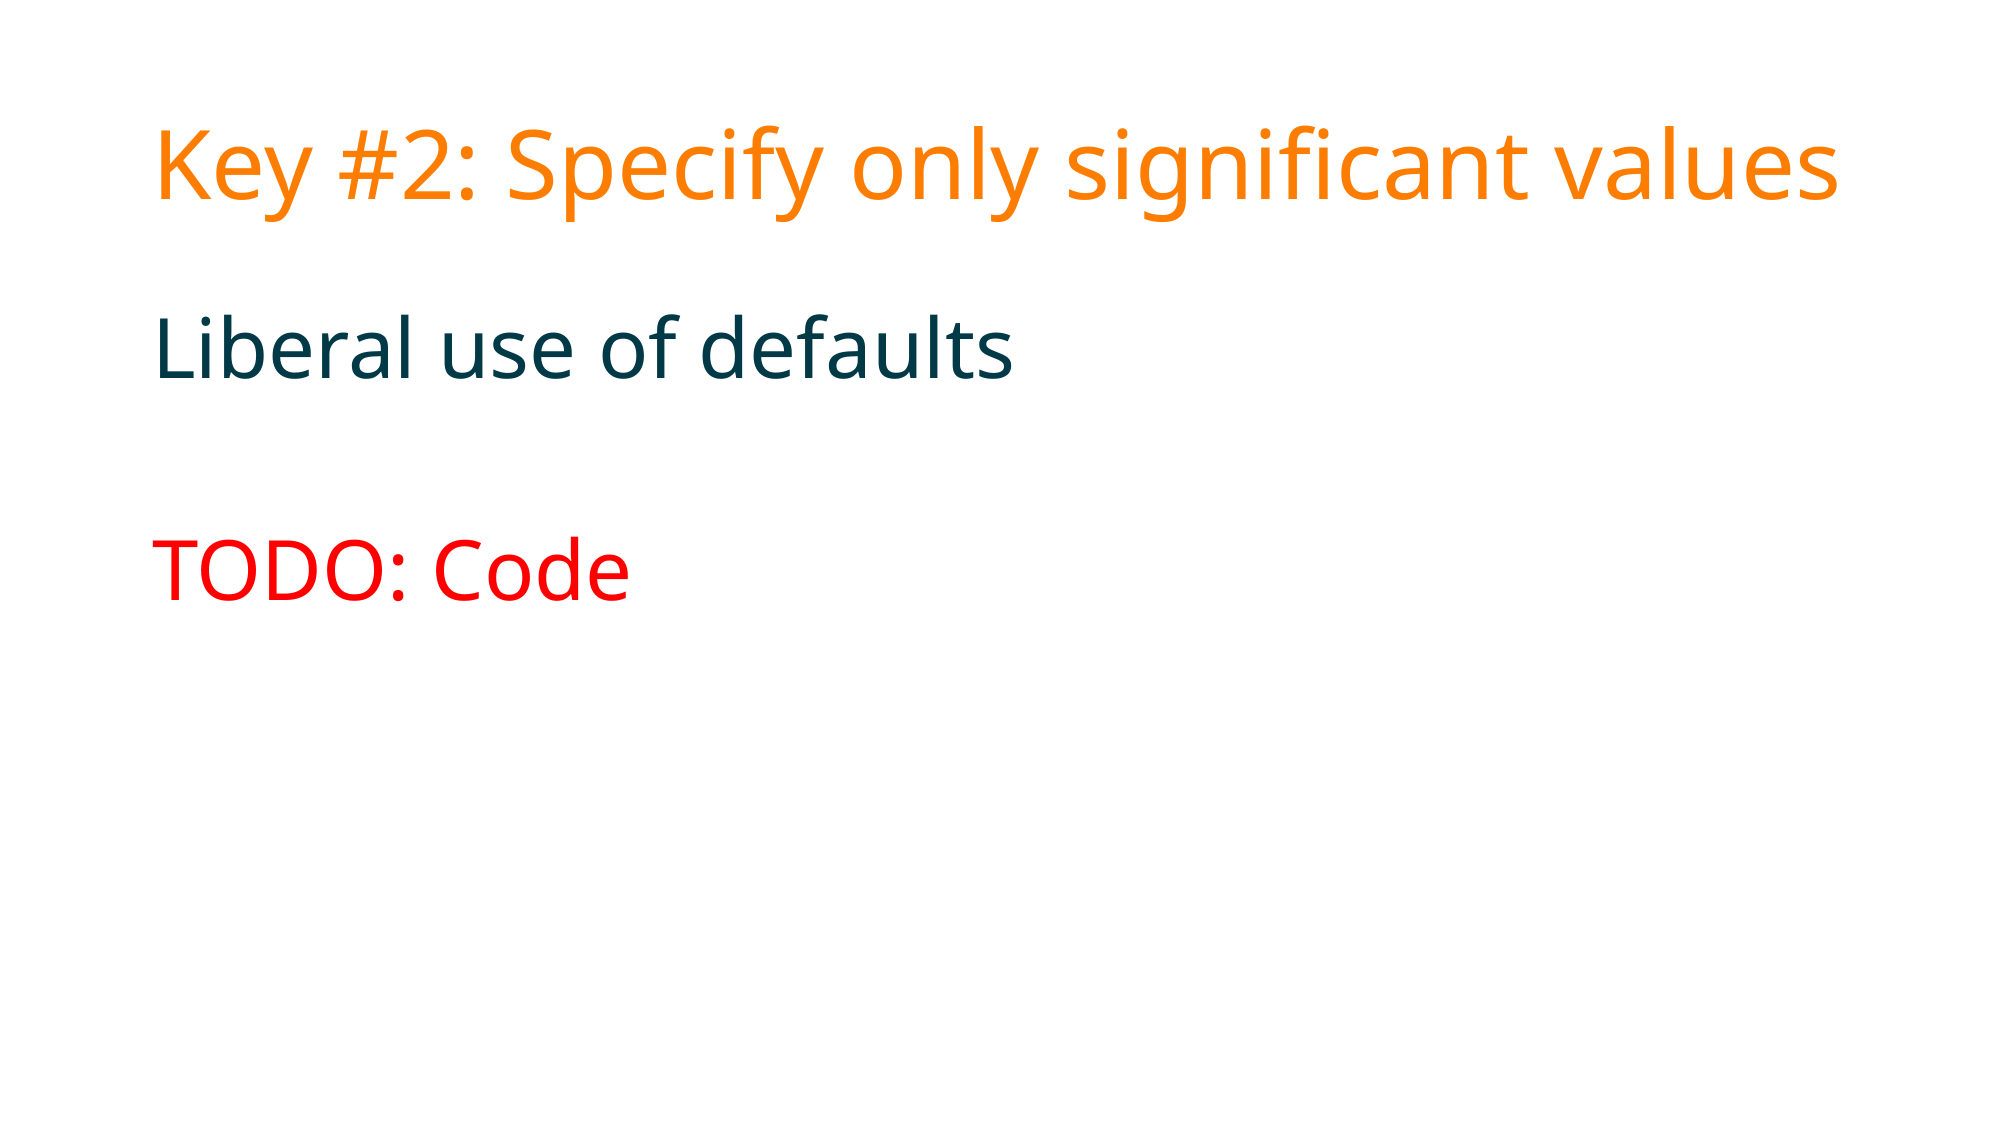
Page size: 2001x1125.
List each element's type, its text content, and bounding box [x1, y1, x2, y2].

list Liberal use of defaults TODO: Code [137, 299, 1863, 1014]
title Key #2: Specify only significant values [137, 59, 1863, 278]
